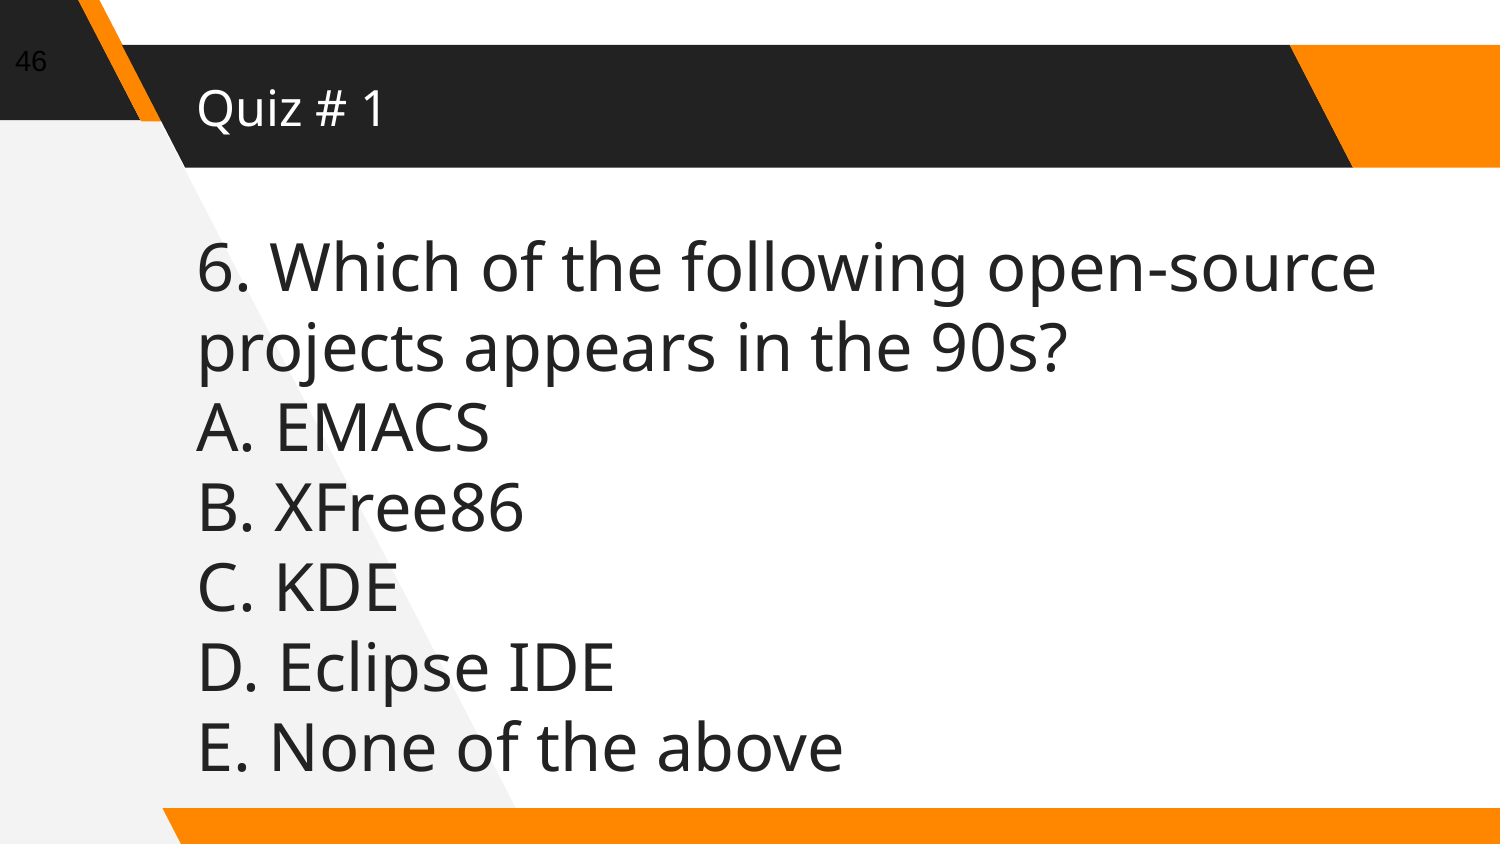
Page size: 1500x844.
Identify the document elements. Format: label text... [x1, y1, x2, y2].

list 6. Which of the following open-source projects appears in the 90s? A. EMACS B. XFree86 C. KDE D. Eclipse IDE E. None of the above [181, 209, 1425, 808]
title Quiz # 1 [181, 45, 1336, 169]
slide_number 46 [0, 0, 98, 121]
